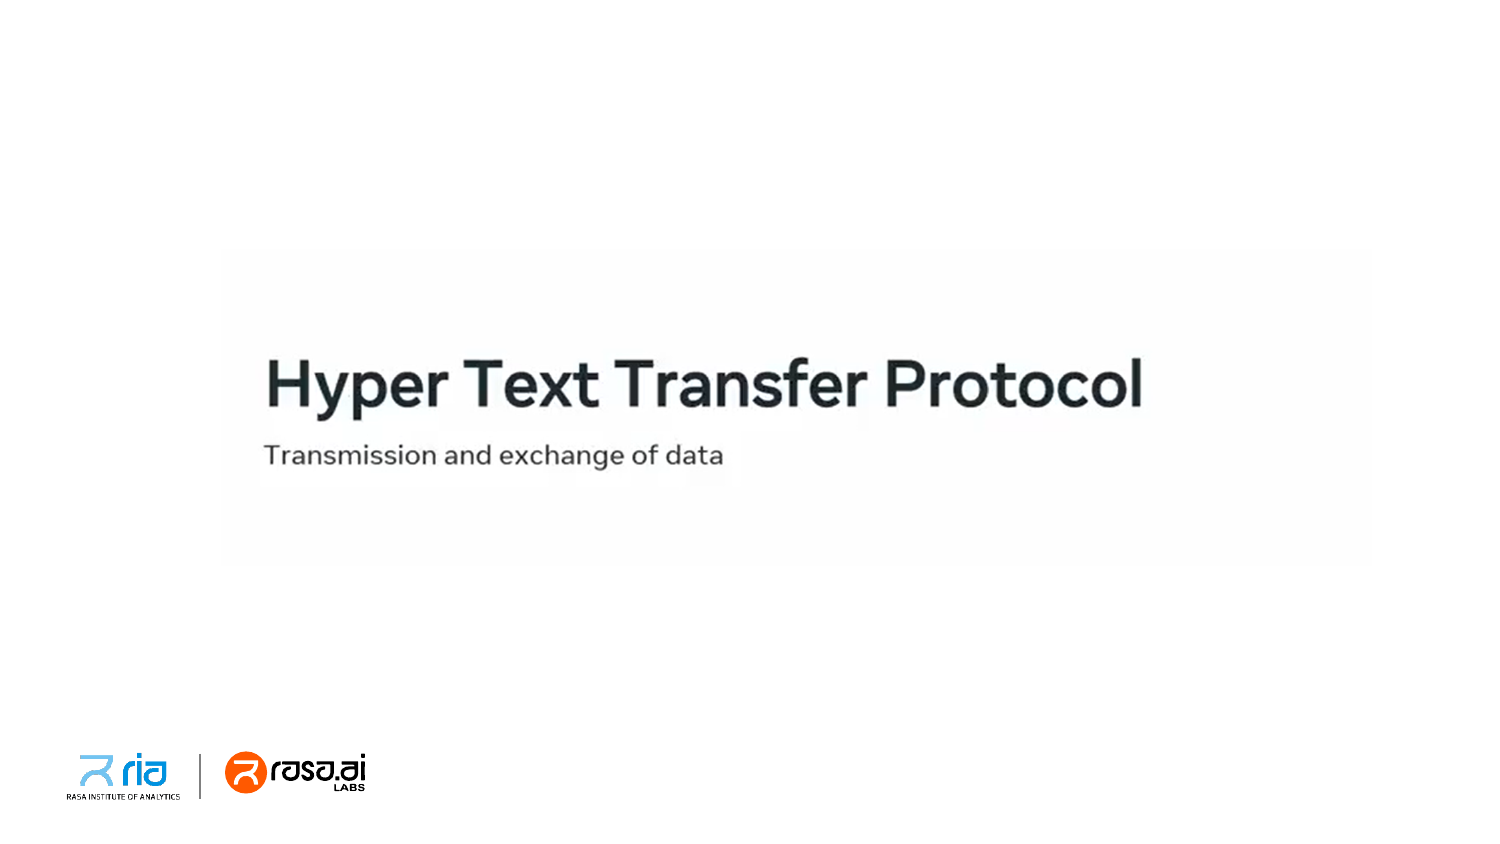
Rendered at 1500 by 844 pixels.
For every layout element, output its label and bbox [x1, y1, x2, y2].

picture [220, 249, 1372, 566]
picture [58, 744, 188, 808]
